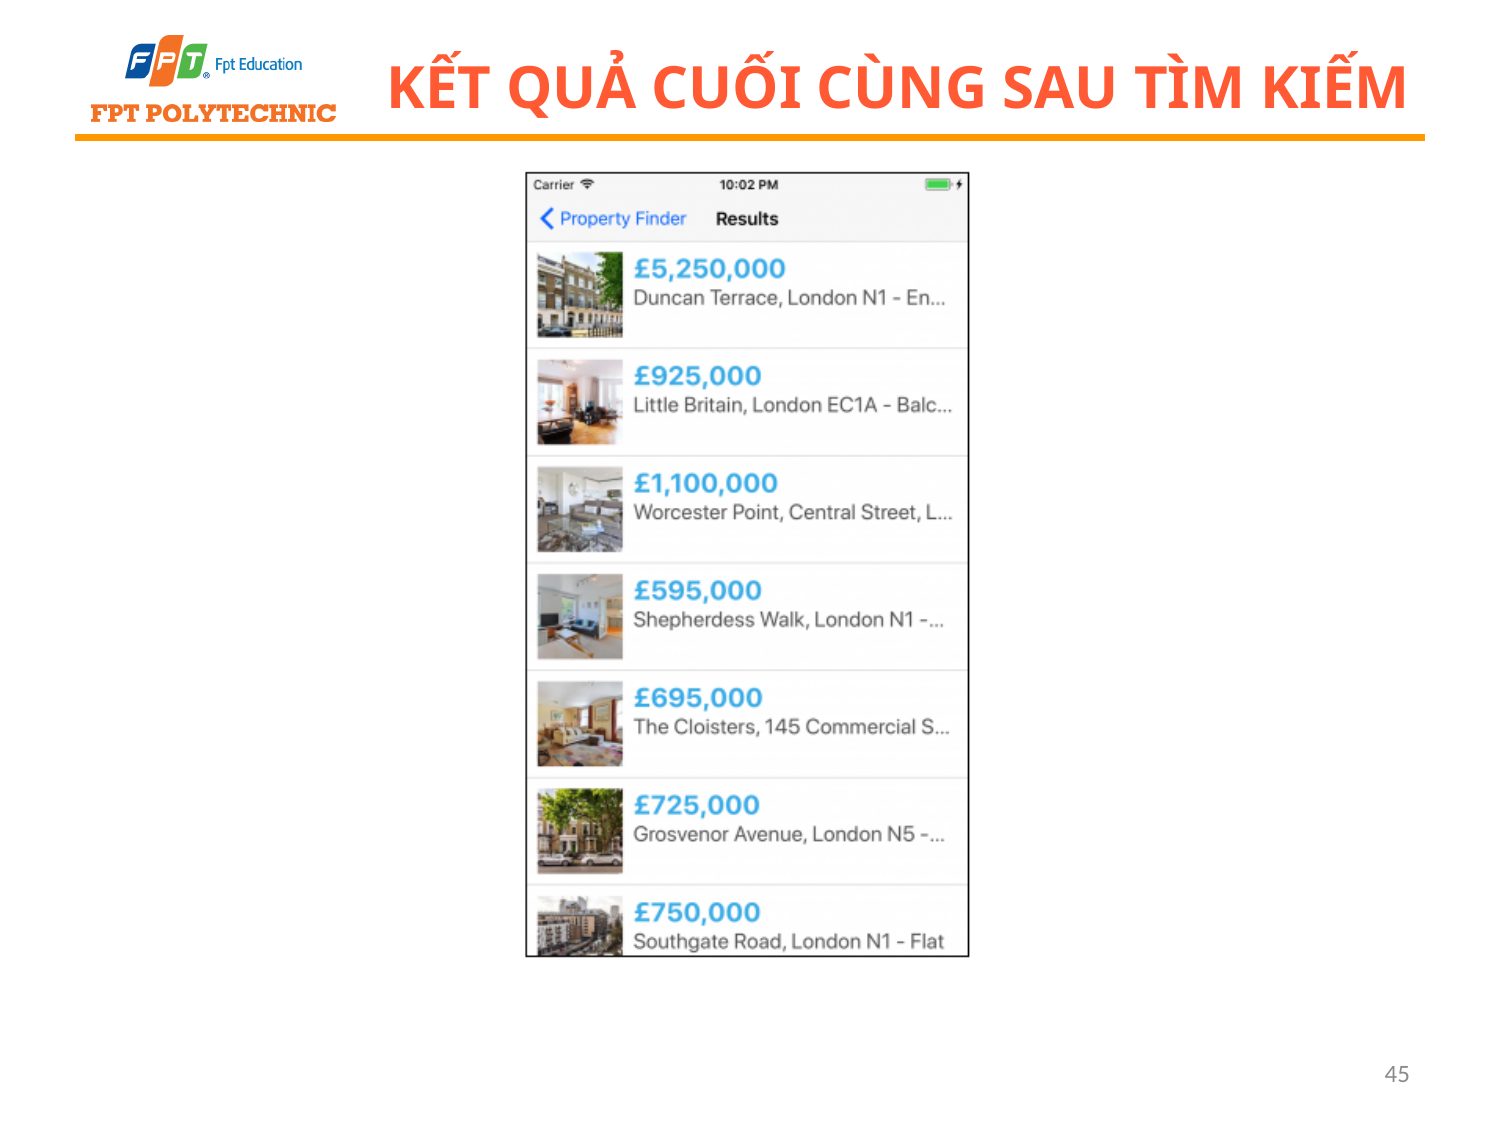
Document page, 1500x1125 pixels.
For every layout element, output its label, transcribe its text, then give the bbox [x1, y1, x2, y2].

picture [91, 35, 338, 122]
picture [521, 152, 979, 973]
title Kết quả cuối cùng sau tìm kiếm [337, 45, 1425, 125]
slide_number 45 [1074, 1042, 1425, 1103]
